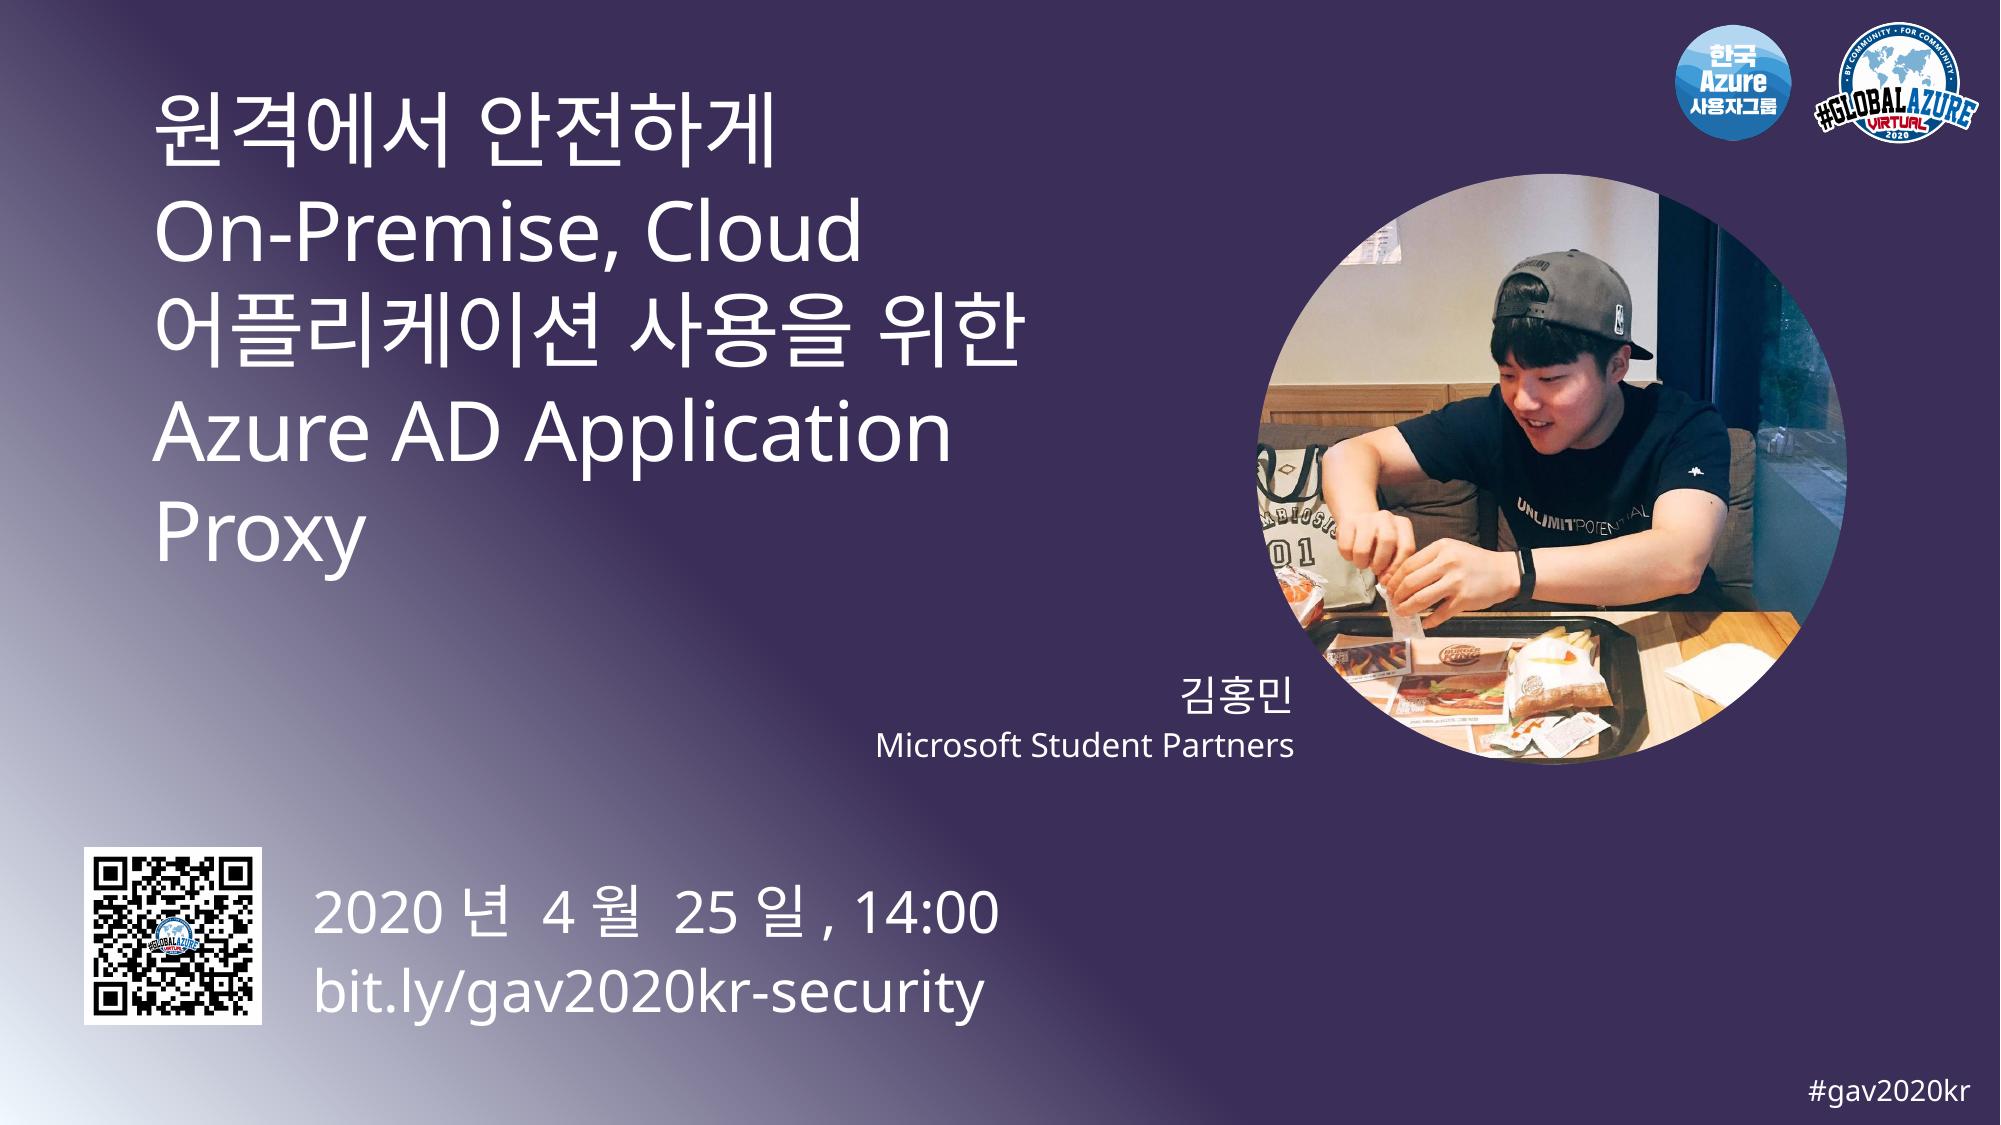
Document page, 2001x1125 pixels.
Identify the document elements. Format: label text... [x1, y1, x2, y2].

list Microsoft Student Partners [830, 724, 1256, 765]
list 2020년 4월 25일, 14:00 [312, 874, 1379, 946]
picture [1256, 173, 1848, 765]
picture [84, 847, 262, 1026]
title 원격에서 안전하게 On-Premise, Cloud 어플리케이션 사용을 위한 Azure AD Application Proxy [153, 173, 1185, 578]
picture [1813, 19, 1980, 148]
picture [1672, 22, 1794, 143]
list bit.ly/gav2020kr-security [312, 954, 1379, 1025]
list 김홍민 [830, 669, 1256, 721]
